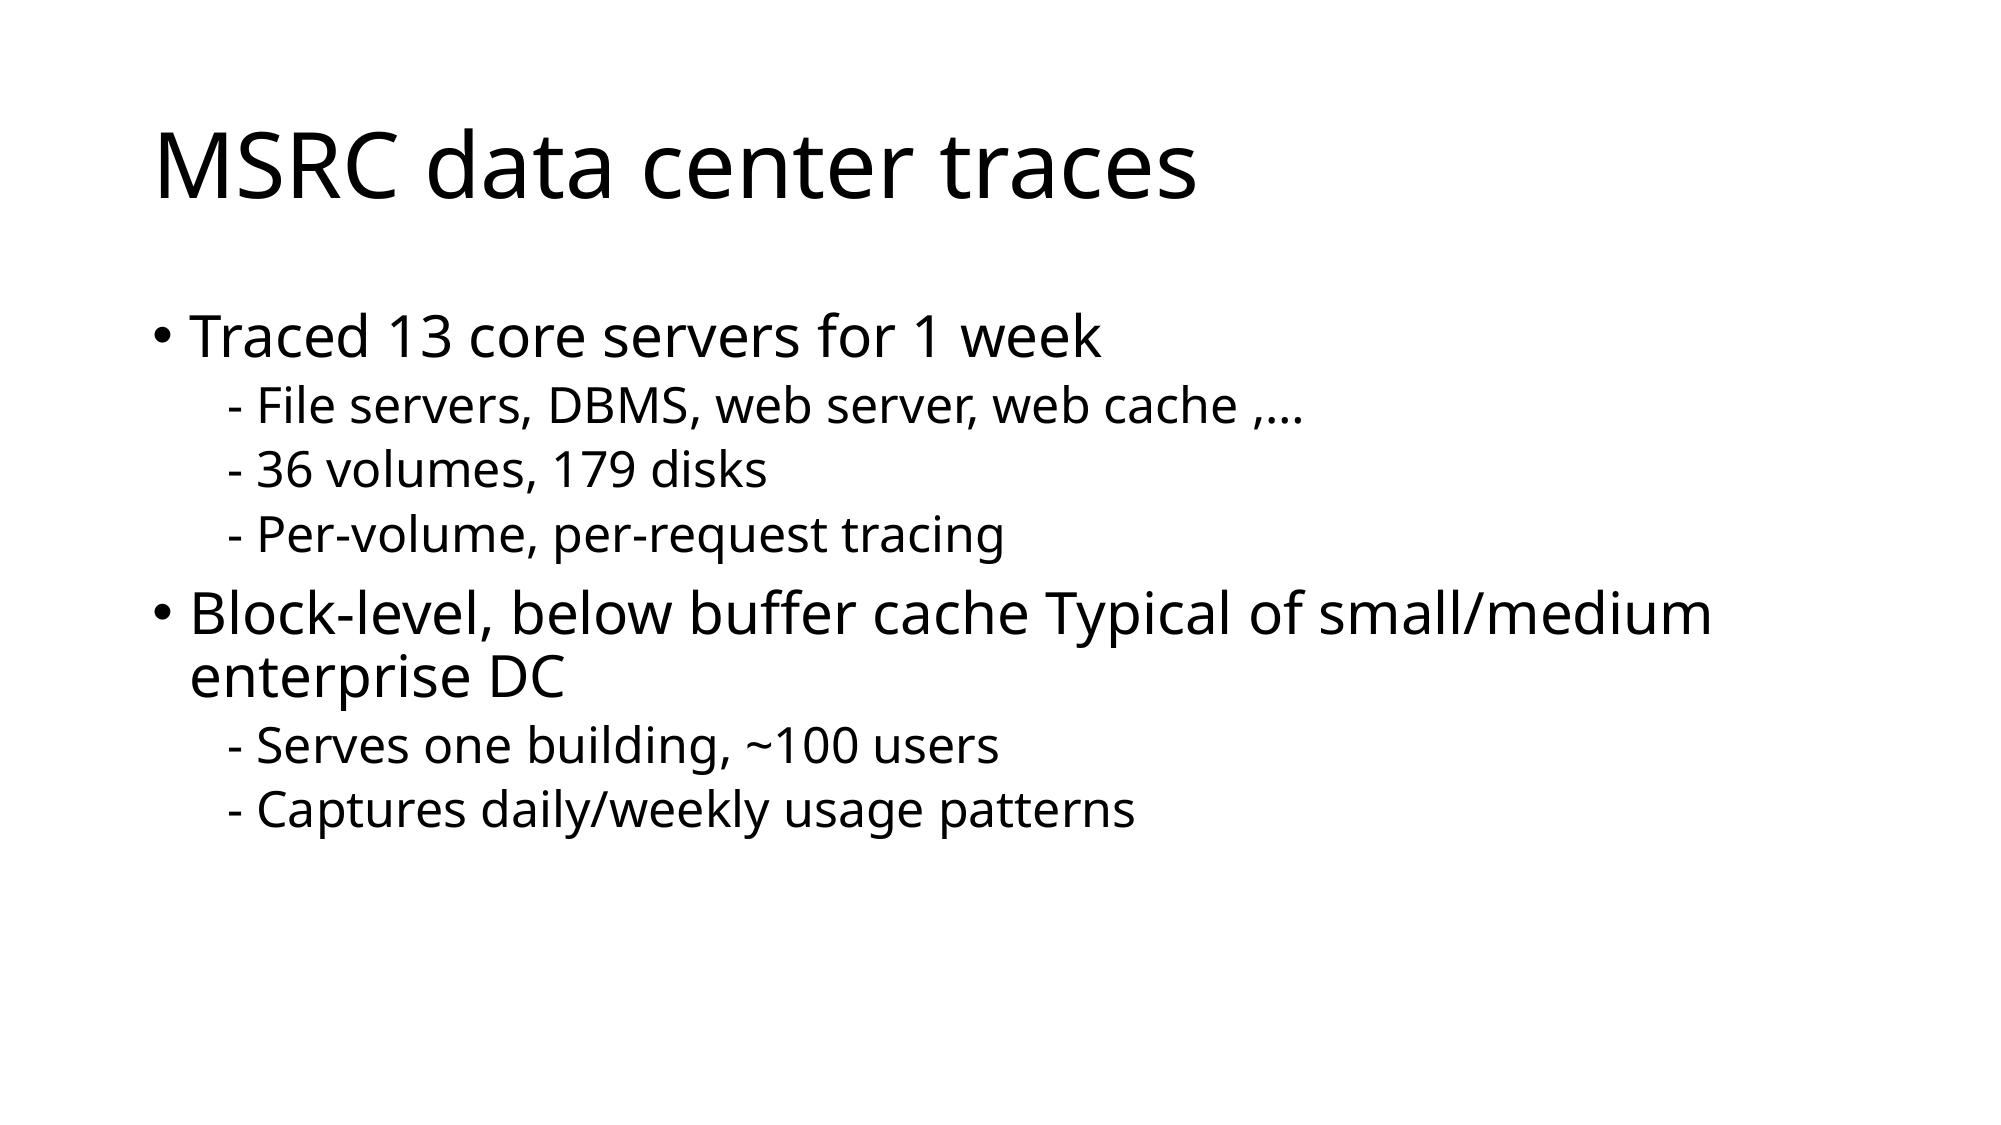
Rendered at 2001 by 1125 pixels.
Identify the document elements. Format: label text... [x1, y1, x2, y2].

title MSRC data center traces [137, 59, 1863, 278]
list Traced 13 core servers for 1 week - File servers, DBMS, web server, web cache ,… - 36 volumes, 179 disks - Per-volume, per-request tracing Block-level, below buffer cache Typical of small/medium enterprise DC - Serves one building, ~100 users - Captures daily/weekly usage patterns [137, 299, 1863, 1014]
